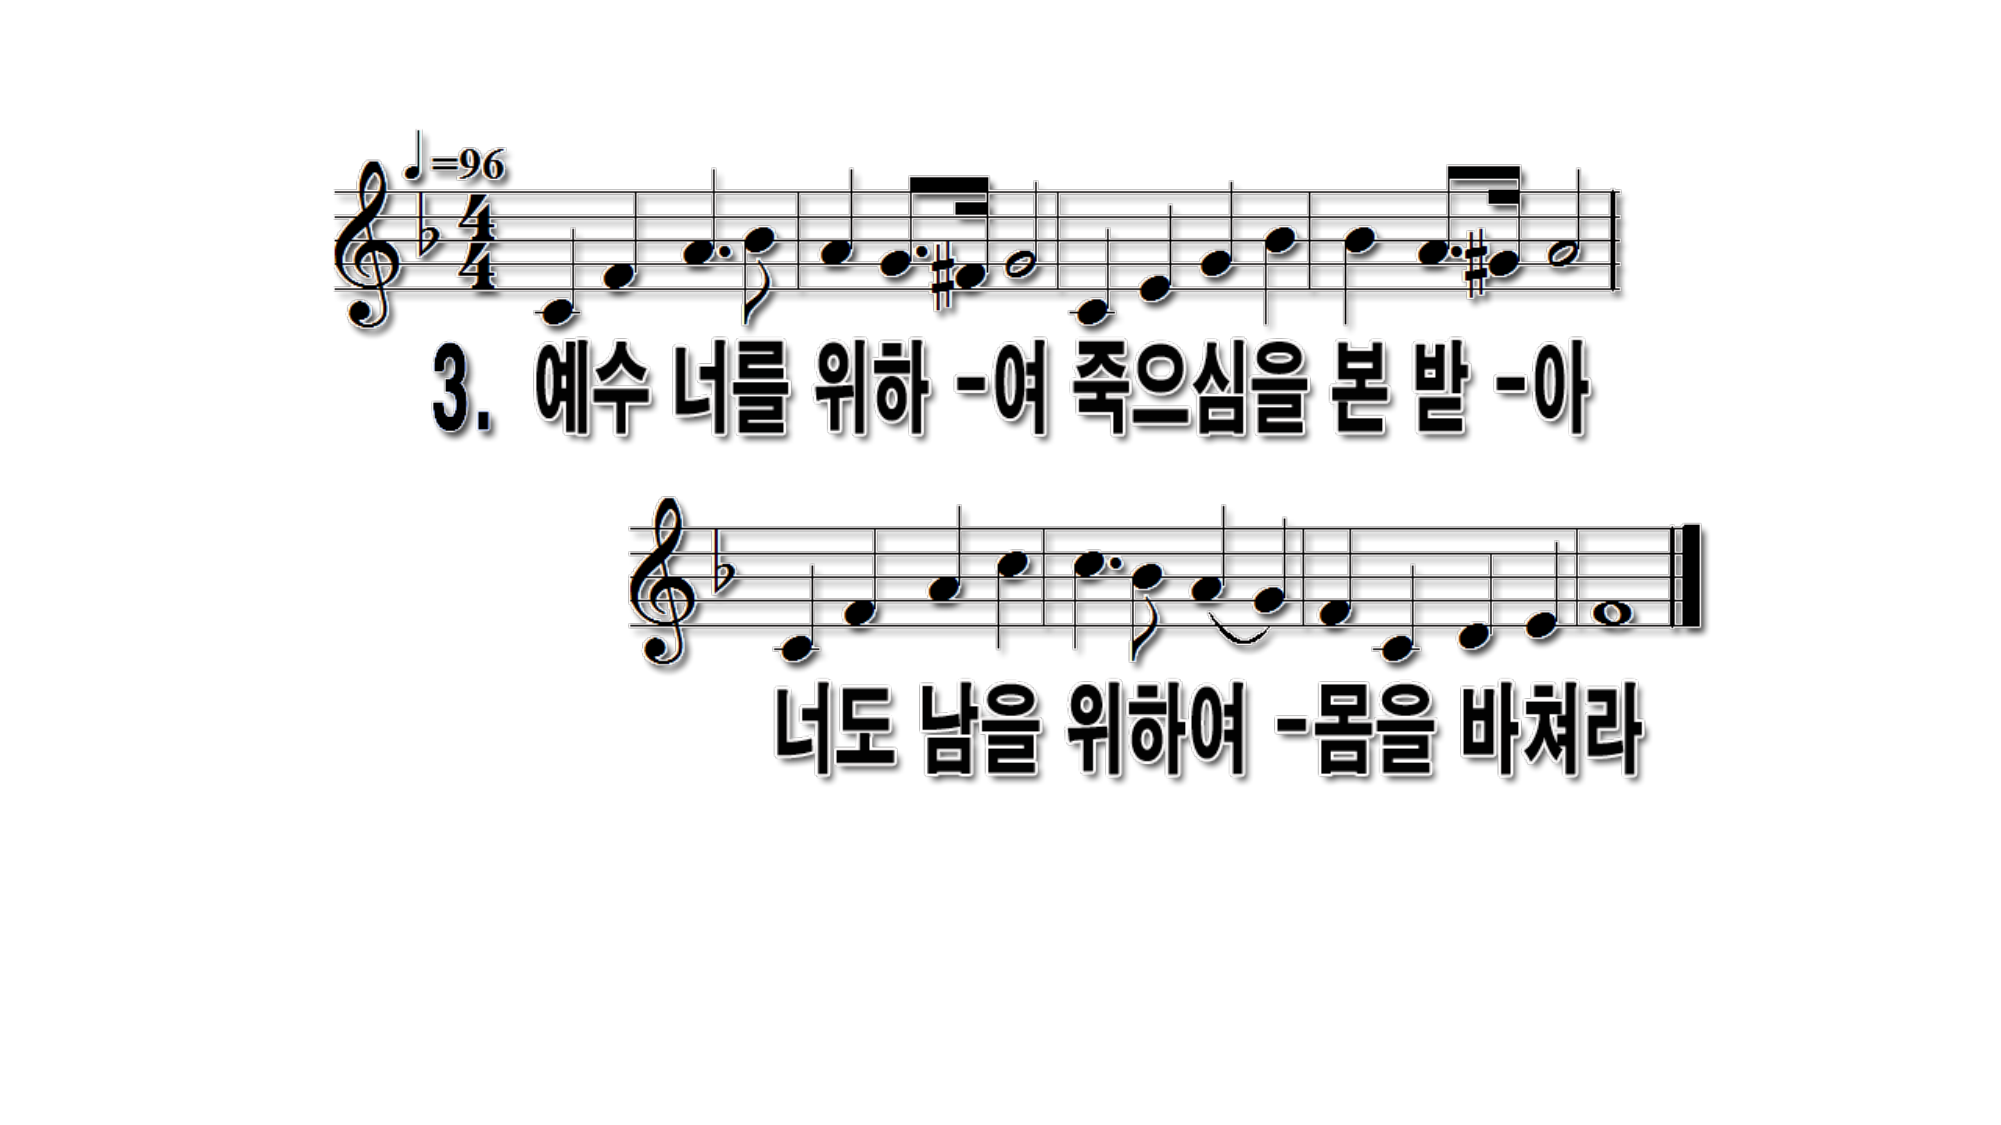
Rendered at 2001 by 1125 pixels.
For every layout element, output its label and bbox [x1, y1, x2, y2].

picture [249, 0, 1750, 835]
